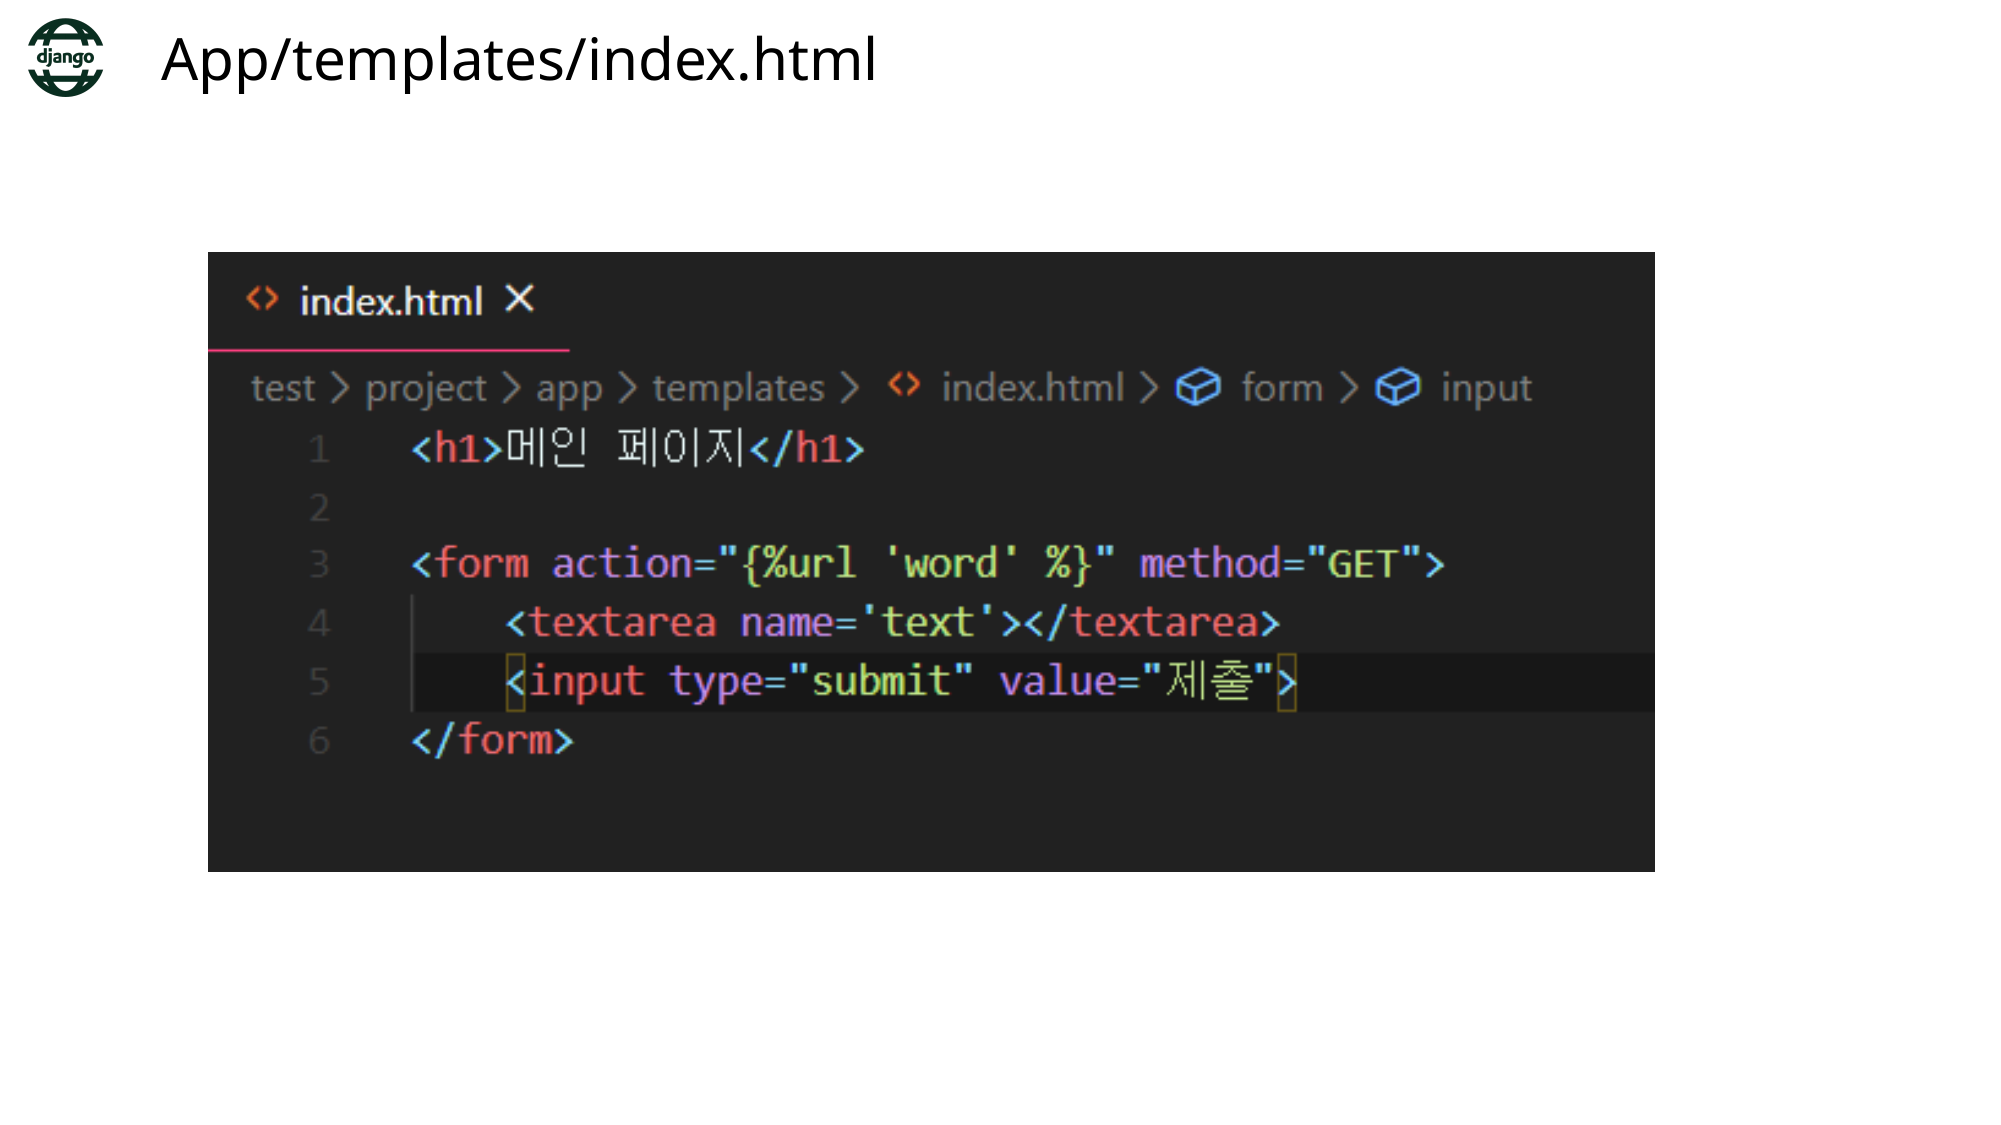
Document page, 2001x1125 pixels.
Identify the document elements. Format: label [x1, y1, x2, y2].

text_box [22, 14, 932, 101]
picture [208, 252, 1655, 872]
